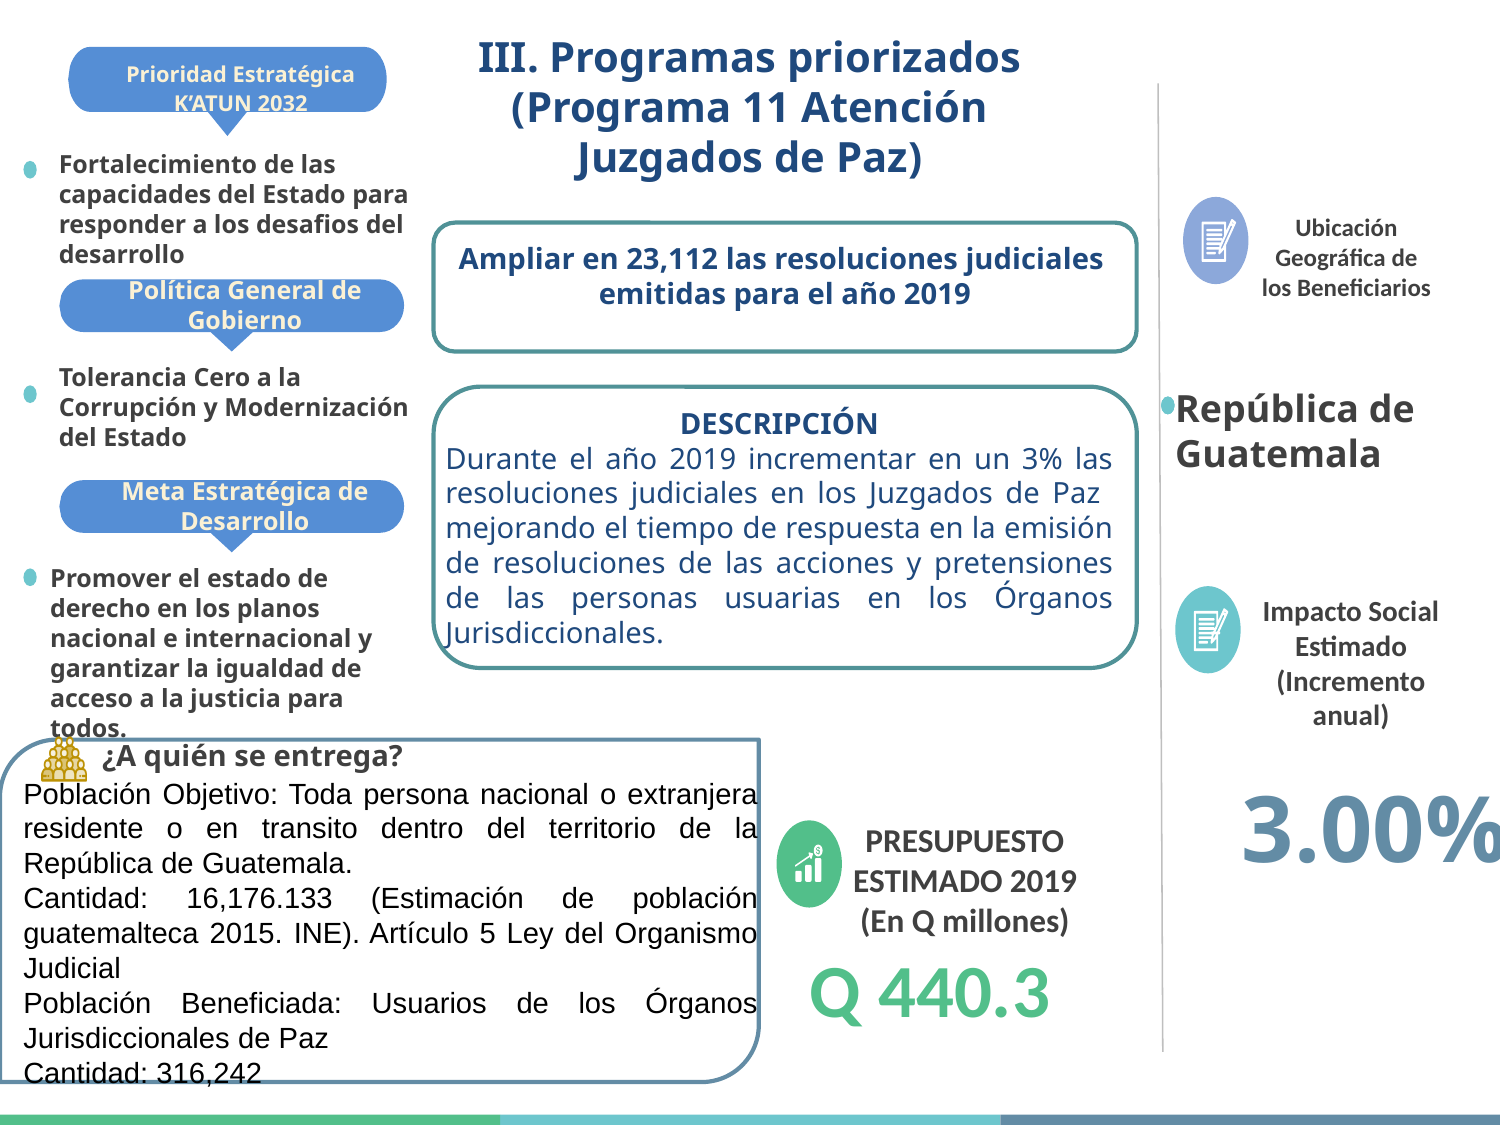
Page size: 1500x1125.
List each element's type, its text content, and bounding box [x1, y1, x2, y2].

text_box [1182, 196, 1436, 303]
text_box Tolerancia Cero a la Corrupción y Modernización del Estado [58, 361, 414, 452]
text_box [433, 340, 1137, 354]
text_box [1210, 591, 1440, 734]
text_box Meta Estratégica de Desarrollo [59, 480, 405, 553]
text_box [21, 566, 39, 589]
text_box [776, 819, 1084, 1033]
text_box [21, 158, 39, 181]
text_box [554, 737, 761, 1040]
text_box [0, 741, 36, 1085]
text_box [431, 384, 1139, 671]
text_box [1157, 83, 1164, 1052]
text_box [41, 728, 550, 845]
text_box República de Guatemala [1175, 385, 1500, 476]
text_box Prioridad Estratégica K’ATUN 2032 [68, 46, 387, 137]
text_box [1169, 394, 1177, 417]
text_box Política General de Gobierno [59, 279, 405, 352]
text_box [21, 383, 39, 406]
text_box III. Programas priorizados (Programa 11 Atención Juzgados de Paz) [431, 63, 1069, 149]
text_box Población Objetivo: Toda persona nacional o extranjera residente o en transito dentro del territorio de la República de Guatemala. Cantidad: 16,176.133 (Estimación de población guatemalteca 2015. INE). Artículo 5 Ley del Organismo Judicial Población Beneficiada: Usuarios de los Órganos Jurisdiccionales de Paz Cantidad: 316,242 [23, 774, 759, 1090]
text_box 3.00% [1226, 763, 1500, 888]
text_box Fortalecimiento de las capacidades del Estado para responder a los desafios del desarrollo [58, 148, 423, 269]
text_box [1174, 585, 1241, 674]
text_box Promover el estado de derecho en los planos nacional e internacional y garantizar la igualdad de acceso a la justicia para todos. [50, 562, 414, 726]
text_box Ampliar en 23,112 las resoluciones judiciales emitidas para el año 2019 [433, 210, 1137, 340]
